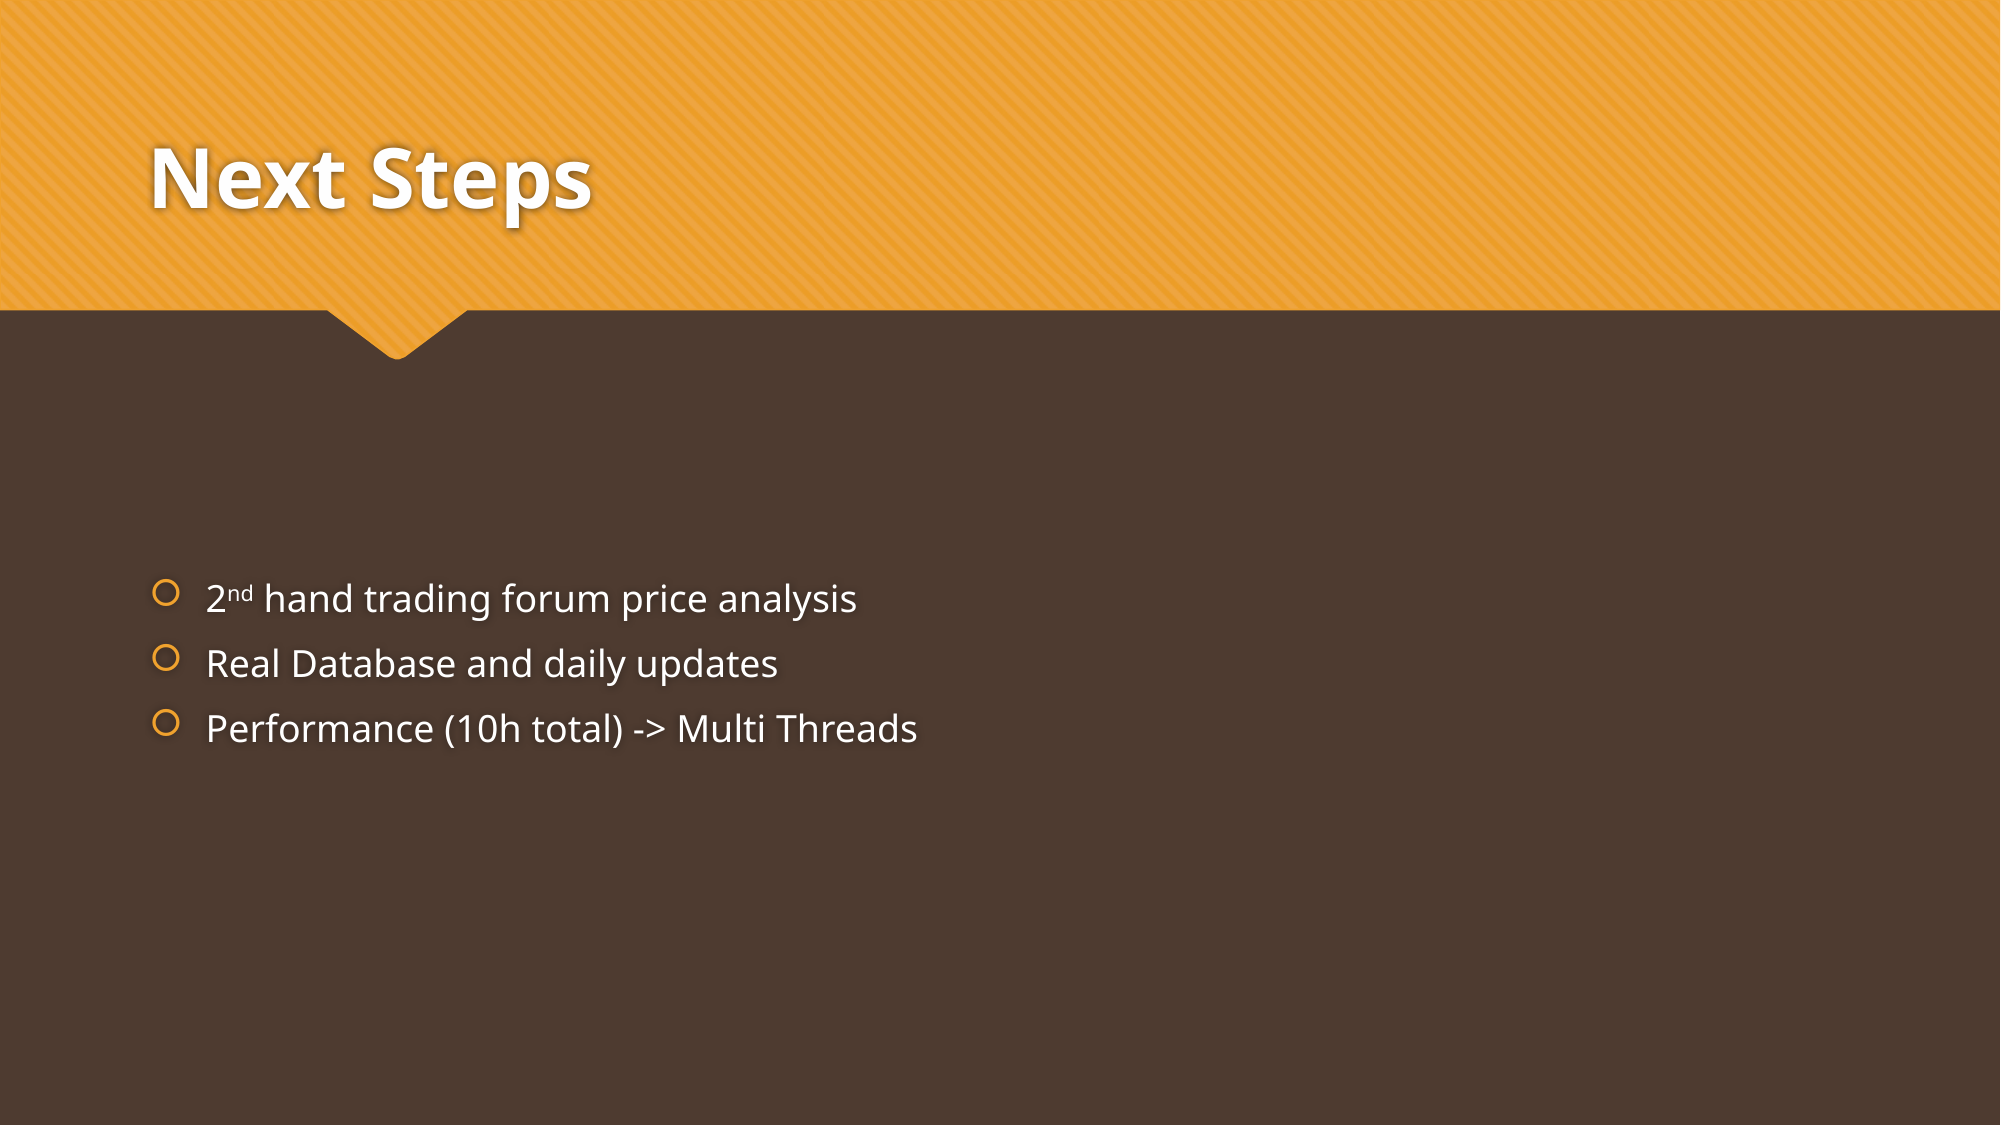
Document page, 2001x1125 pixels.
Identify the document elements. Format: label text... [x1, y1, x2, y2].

list 2nd hand trading forum price analysis Real Database and daily updates Performance (10h total) -> Multi Threads [134, 364, 1866, 962]
title Next Steps [132, 73, 1868, 233]
